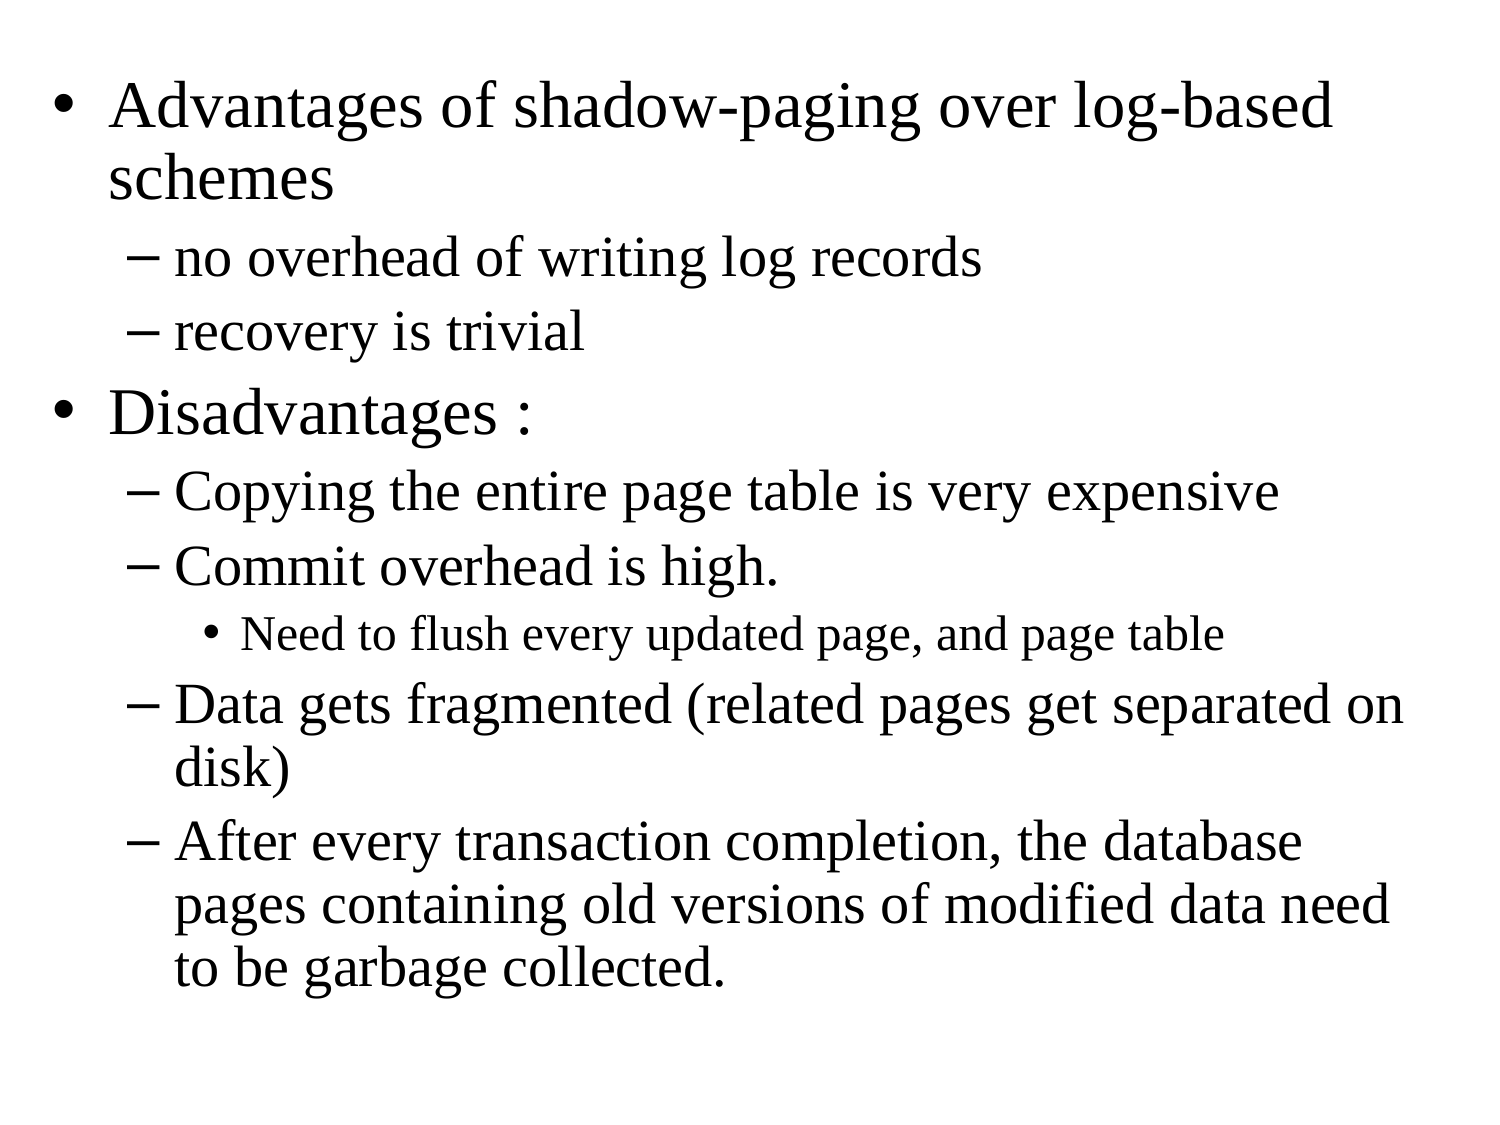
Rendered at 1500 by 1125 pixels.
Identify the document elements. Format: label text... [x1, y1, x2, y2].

list Advantages of shadow-paging over log-based schemes no overhead of writing log records recovery is trivial Disadvantages : Copying the entire page table is very expensive Commit overhead is high. Need to flush every updated page, and page table Data gets fragmented (related pages get separated on disk) After every transaction completion, the database pages containing old versions of modified data need to be garbage collected. [37, 62, 1460, 1088]
